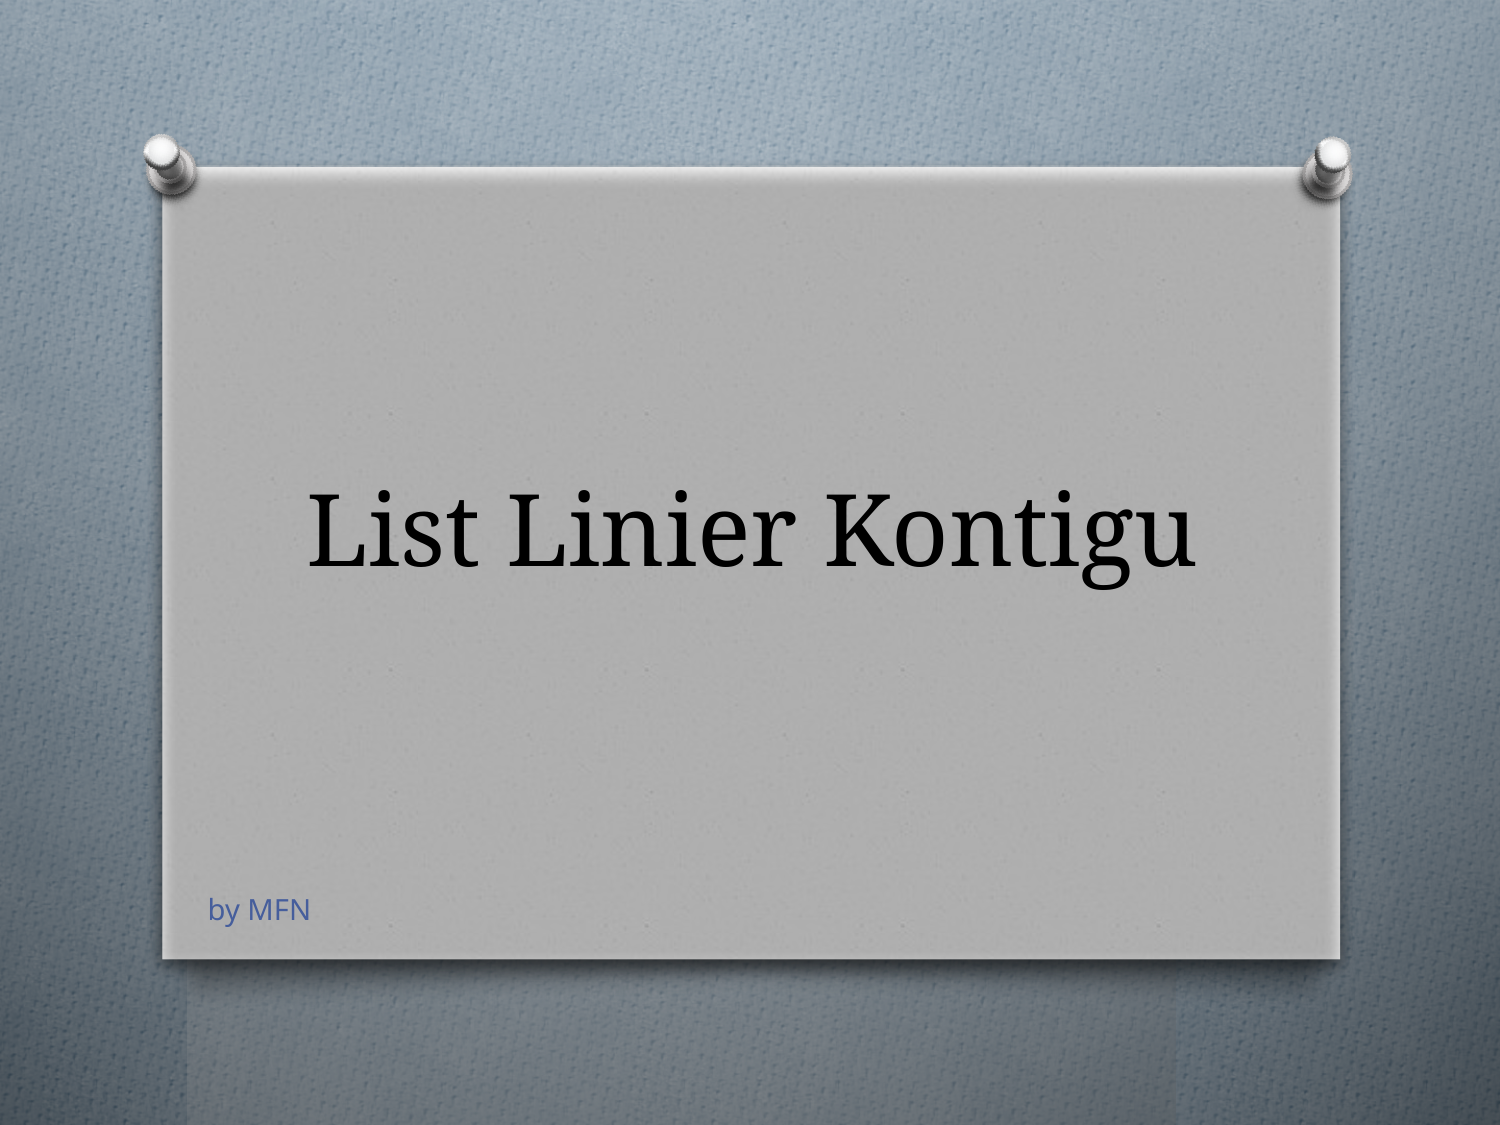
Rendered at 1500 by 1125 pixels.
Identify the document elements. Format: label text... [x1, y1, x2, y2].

footer by MFN [192, 878, 1019, 939]
title List Linier Kontigu [283, 294, 1223, 595]
picture [1274, 109, 1396, 230]
picture [112, 100, 235, 224]
